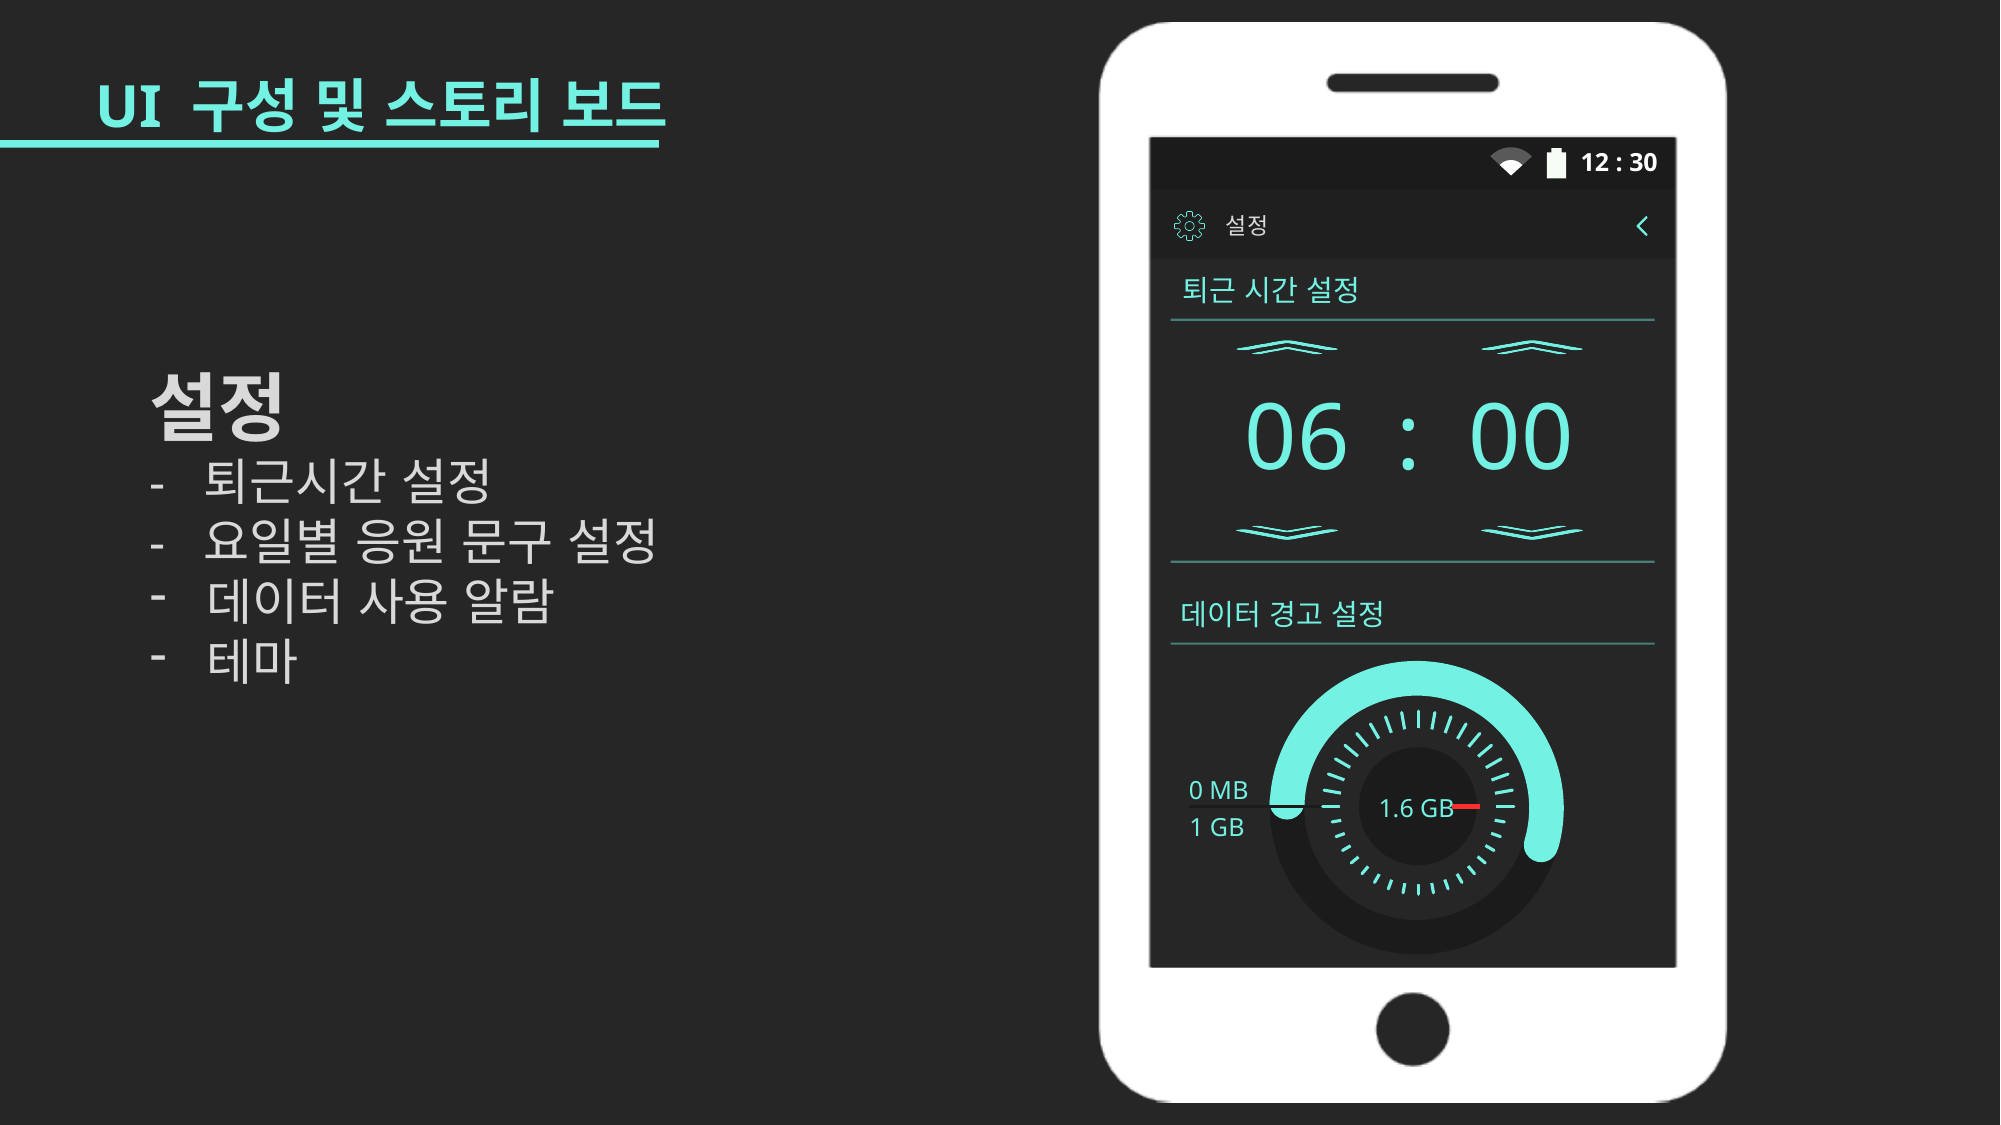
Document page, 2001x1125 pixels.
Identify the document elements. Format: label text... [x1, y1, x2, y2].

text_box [1146, 336, 1673, 544]
picture [873, 22, 1954, 1103]
text_box [0, 139, 660, 149]
text_box 0 MB [1173, 767, 1264, 812]
text_box UI 구성 및 스토리 보드 [80, 61, 684, 147]
text_box 1 GB [1174, 804, 1260, 850]
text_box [1269, 660, 1564, 955]
text_box 데이터 경고 설정 [1165, 588, 1401, 639]
text_box 설정 - 퇴근시간 설정 - 요일별 응원 문구 설정 데이터 사용 알람 테마 [134, 352, 675, 698]
text_box 퇴근 시간 설정 [1167, 264, 1649, 315]
text_box 설정 [1211, 203, 1284, 247]
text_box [1321, 711, 1513, 896]
